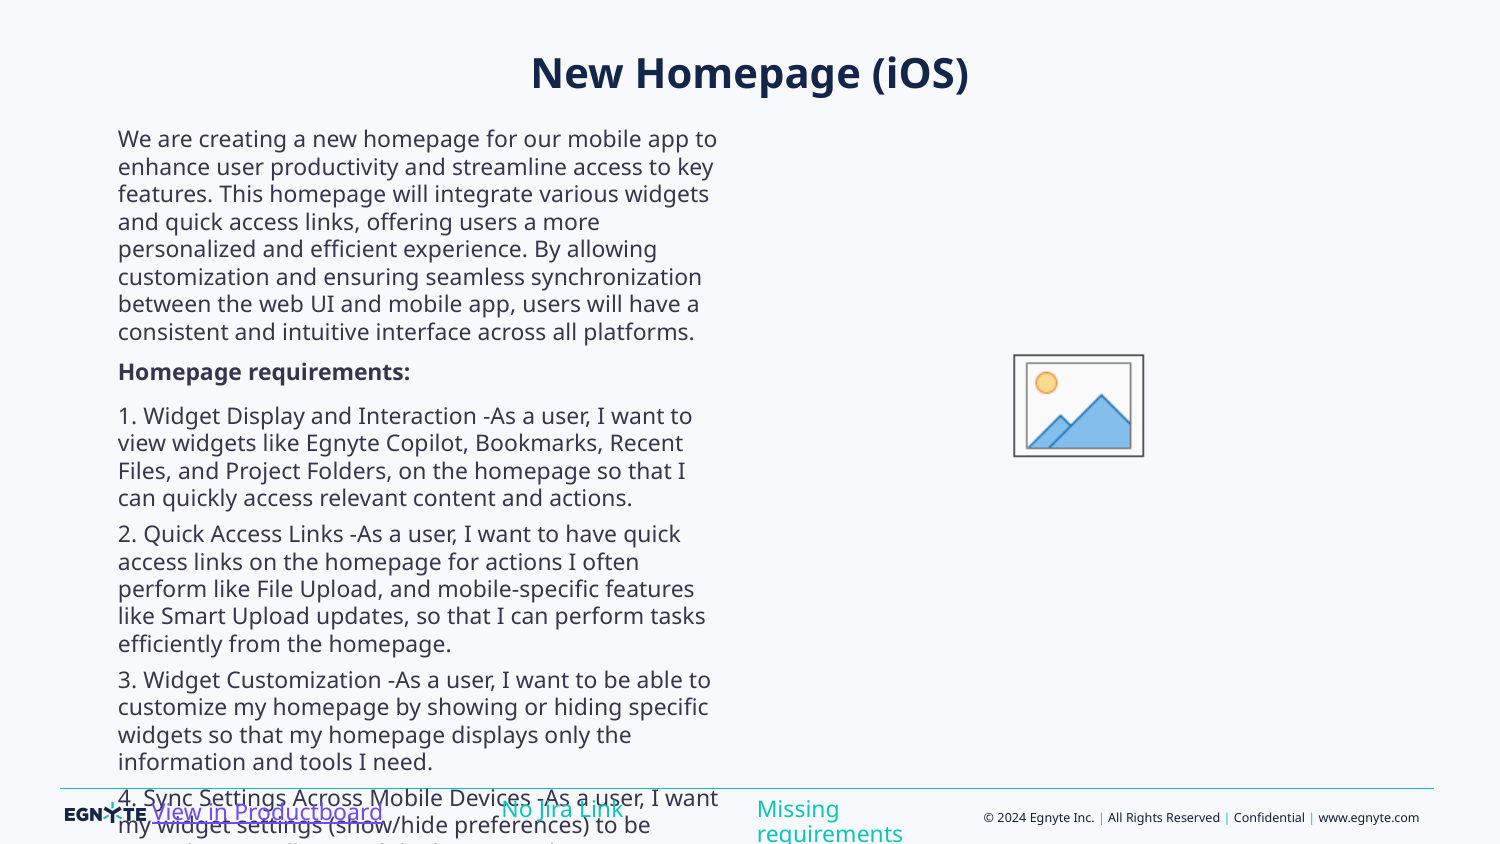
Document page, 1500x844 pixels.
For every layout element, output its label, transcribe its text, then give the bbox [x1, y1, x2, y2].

list We are creating a new homepage for our mobile app to enhance user productivity and streamline access to key features. This homepage will integrate various widgets and quick access links, offering users a more personalized and efficient experience. By allowing customization and ensuring seamless synchronization between the web UI and mobile app, users will have a consistent and intuitive interface across all platforms. Homepage requirements: 1. Widget Display and Interaction -As a user, I want to view widgets like Egnyte Copilot, Bookmarks, Recent Files, and Project Folders, on the homepage so that I can quickly access relevant content and actions. 2. Quick Access Links -As a user, I want to have quick access links on the homepage for actions I often perform like File Upload, and mobile-specific features like Smart Upload updates, so that I can perform tasks efficiently from the homepage. 3. Widget Customization -As a user, I want to be able to customize my homepage by showing or hiding specific widgets so that my homepage displays only the information and tools I need. 4. Sync Settings Across Mobile Devices -As a user, I want my widget settings (show/hide preferences) to be synced across all my mobile devices so that my homepage layout remains consistent regardless of the device I use. [103, 117, 741, 693]
picture [761, 119, 1397, 693]
list View in Productboard [137, 790, 486, 835]
picture [65, 802, 137, 823]
list Missing requirements [742, 790, 997, 835]
title New Homepage (iOS) [103, 44, 1397, 106]
list No Jira Link [486, 790, 741, 835]
